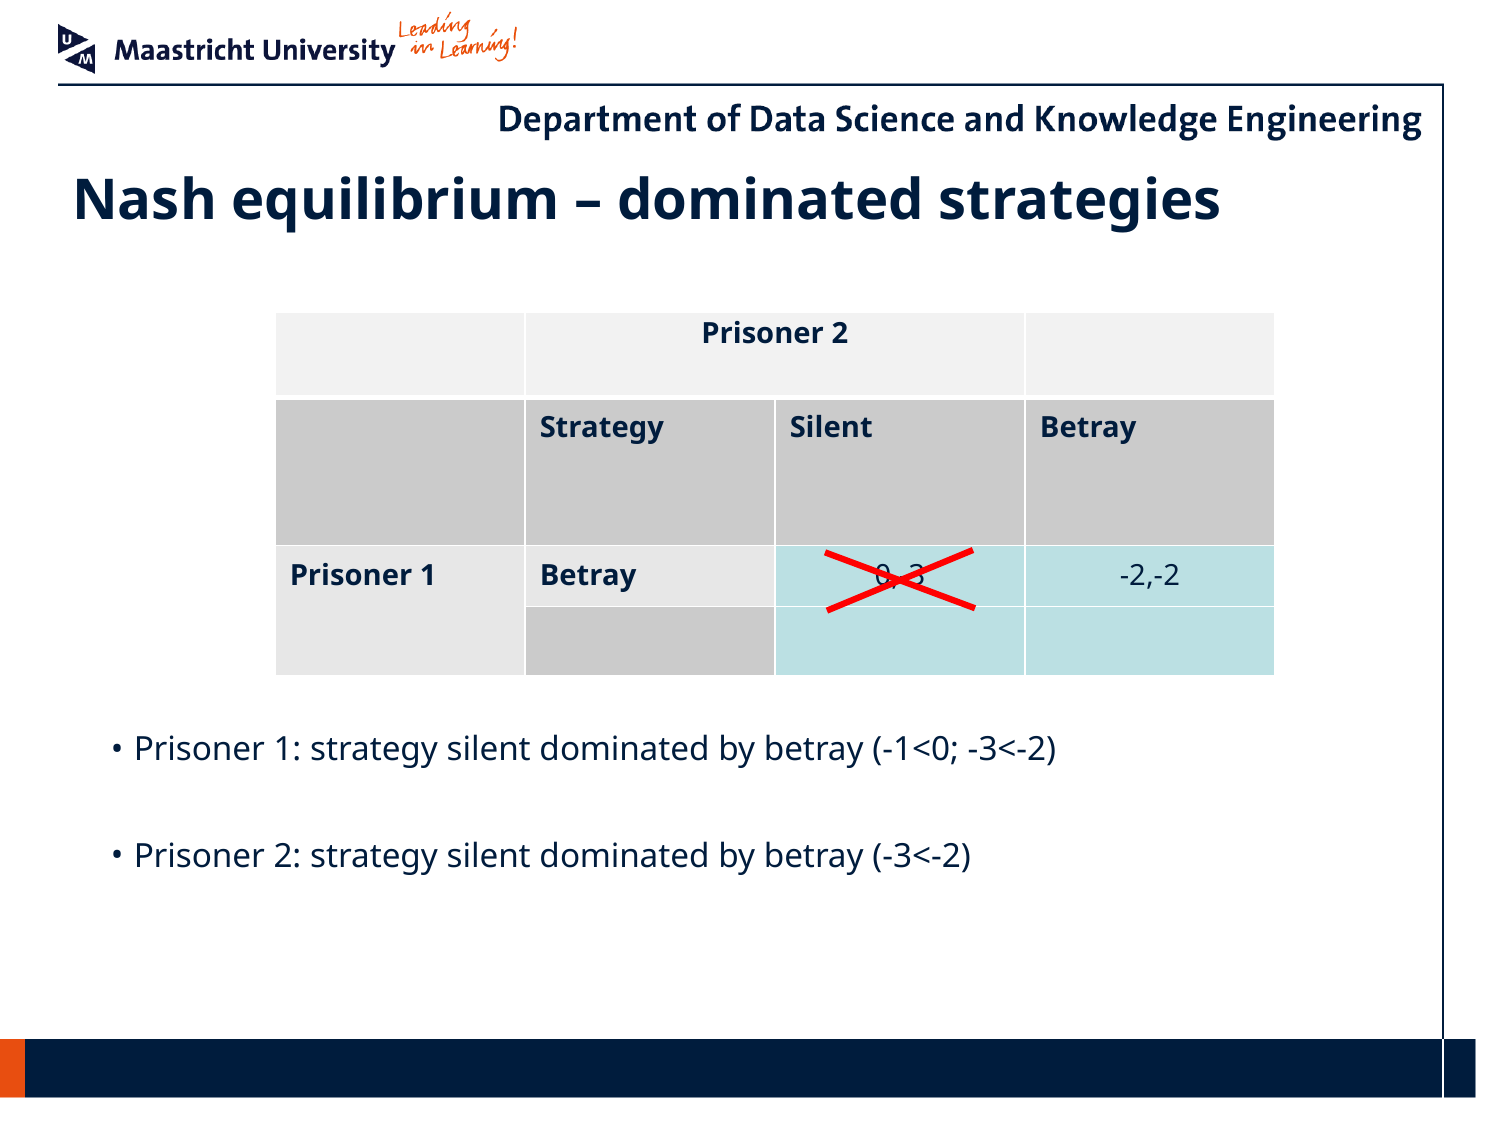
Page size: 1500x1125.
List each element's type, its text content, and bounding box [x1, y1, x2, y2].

table_cell Prisoner 1 [276, 546, 524, 675]
table_cell Betray [1026, 400, 1274, 545]
title Nash equilibrium – dominated strategies [57, 148, 1425, 274]
picture [0, 0, 1500, 1125]
table_header [276, 313, 524, 395]
table_cell Strategy [526, 400, 774, 545]
table_cell [1026, 607, 1274, 675]
table_cell 0,-3 [776, 546, 1024, 606]
table_cell Betray [526, 546, 774, 606]
table_header Prisoner 2 [526, 313, 1024, 395]
table_cell Silent [776, 400, 1024, 545]
table_header [1026, 313, 1274, 395]
table_cell [526, 607, 774, 675]
table_cell [276, 400, 524, 545]
list Prisoner 1: strategy silent dominated by betray (-1<0; -3<-2) Prisoner 2: strategy silent dominated by betray (-3<-2) [62, 712, 1431, 988]
table_cell [776, 607, 1024, 675]
table_cell -2,-2 [1026, 546, 1274, 606]
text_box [824, 549, 976, 611]
